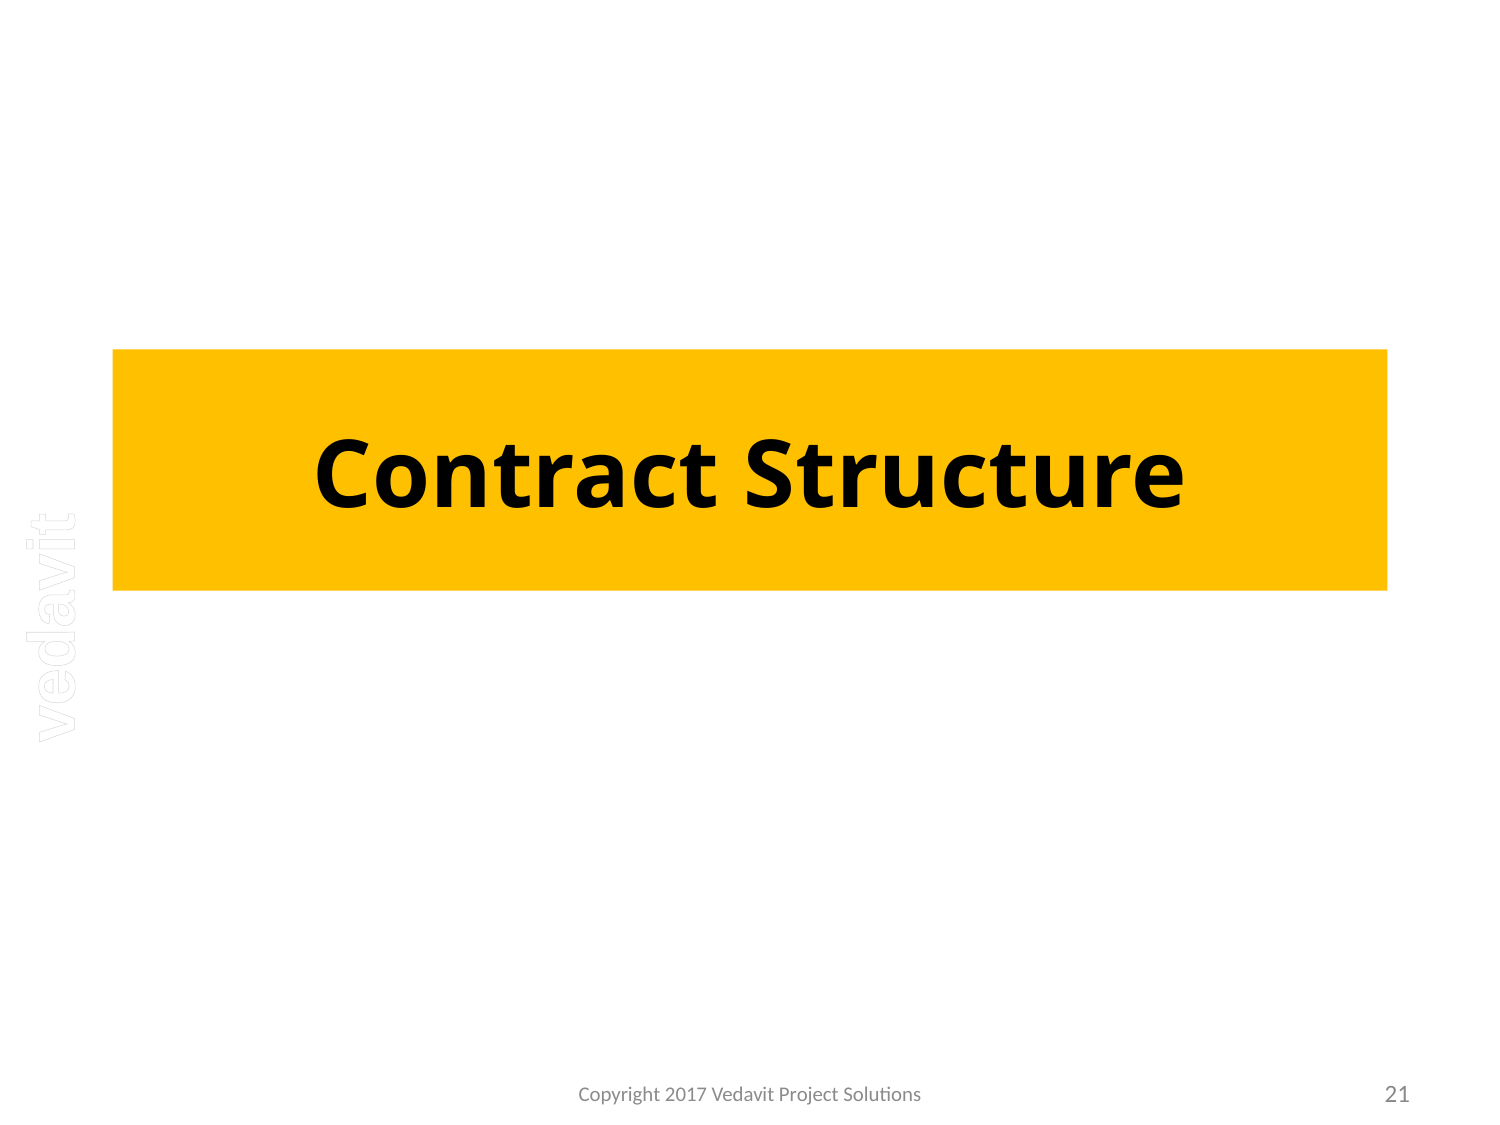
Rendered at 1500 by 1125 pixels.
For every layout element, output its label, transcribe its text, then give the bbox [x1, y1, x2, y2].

slide_number 374 [1074, 1062, 1425, 1123]
title Contract Structure [112, 349, 1388, 591]
footer Copyright 2017 Vedavit Project Solutions [512, 1062, 988, 1123]
